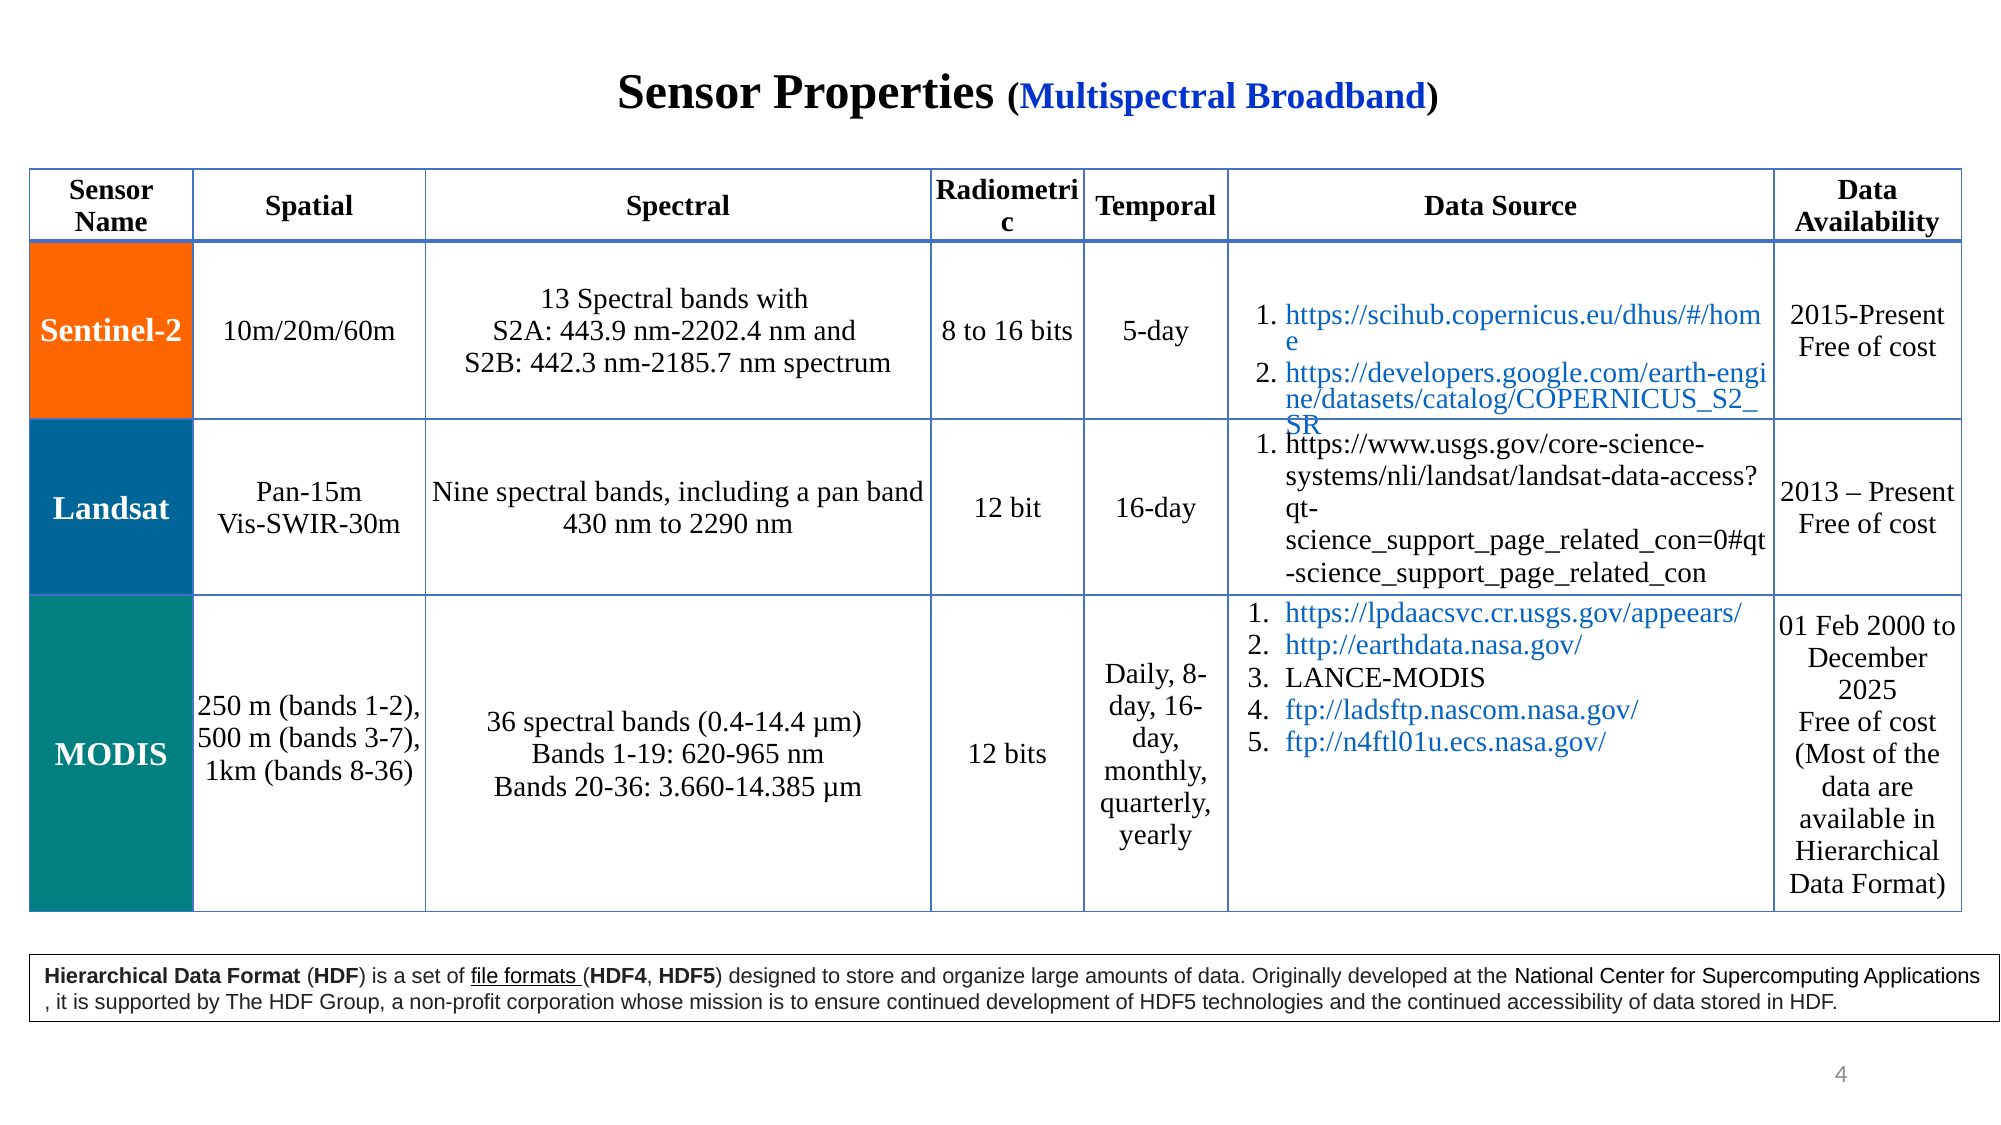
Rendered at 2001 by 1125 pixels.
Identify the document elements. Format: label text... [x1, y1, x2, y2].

table_cell https://www.usgs.gov/core-science-systems/nli/landsat/landsat-data-access?qt-science_support_page_related_con=0#qt-science_support_page_related_con [1229, 420, 1773, 594]
table_cell https://scihub.copernicus.eu/dhus/#/home https://developers.google.com/earth-engine/datasets/catalog/COPERNICUS_S2_SR [1229, 243, 1773, 418]
slide_number 4 [1412, 1042, 1863, 1103]
table_header Temporal [1085, 170, 1227, 239]
table_header Radiometric [932, 170, 1083, 239]
table_cell 12 bits [932, 596, 1083, 911]
table_cell 2015-Present Free of cost [1775, 243, 1961, 418]
table_cell MODIS [30, 596, 192, 911]
table_cell 01 Feb 2000 to December 2025 Free of cost (Most of the data are available in Hierarchical Data Format) [1775, 596, 1961, 911]
table_cell 8 to 16 bits [932, 243, 1083, 418]
table_cell Nine spectral bands, including a pan band 430 nm to 2290 nm [426, 420, 930, 594]
table_header Spatial [194, 170, 425, 239]
table_cell 12 bit [932, 420, 1083, 594]
table_cell 16-day [1085, 420, 1227, 594]
table_cell 10m/20m/60m [194, 243, 425, 418]
text_box Hierarchical Data Format (HDF) is a set of file formats (HDF4, HDF5) designed to store and organize large amounts of data. Originally developed at the National Center for Supercomputing Applications, it is supported by The HDF Group, a non-profit corporation whose mission is to ensure continued development of HDF5 technologies and the continued accessibility of data stored in HDF. [29, 954, 2000, 1022]
table_cell 36 spectral bands (0.4-14.4 µm) Bands 1-19: 620-965 nm Bands 20-36: 3.660-14.385 µm [426, 596, 930, 911]
text_box Sensor Properties (Multispectral Broadband) [172, 50, 1884, 126]
table_header Data Availability [1775, 170, 1961, 239]
table_cell Pan-15m Vis-SWIR-30m [194, 420, 425, 594]
table_cell Daily, 8-day, 16-day, monthly, quarterly, yearly [1085, 596, 1227, 911]
table_cell 13 Spectral bands with S2A: 443.9 nm-2202.4 nm and S2B: 442.3 nm-2185.7 nm spectrum [426, 243, 930, 418]
table_header Spectral [426, 170, 930, 239]
table_cell 5-day [1085, 243, 1227, 418]
table_header Sensor Name [30, 170, 192, 239]
table_cell Sentinel-2 [30, 243, 192, 418]
table_cell 2013 – Present Free of cost [1775, 420, 1961, 594]
table_cell https://lpdaacsvc.cr.usgs.gov/appeears/ http://earthdata.nasa.gov/ LANCE-MODIS ftp://ladsftp.nascom.nasa.gov/ ftp://n4ftl01u.ecs.nasa.gov/ [1229, 596, 1773, 911]
table_cell 250 m (bands 1-2), 500 m (bands 3-7), 1km (bands 8-36) [194, 596, 425, 911]
table_cell Landsat [30, 420, 192, 594]
table_header Data Source [1229, 170, 1773, 239]
